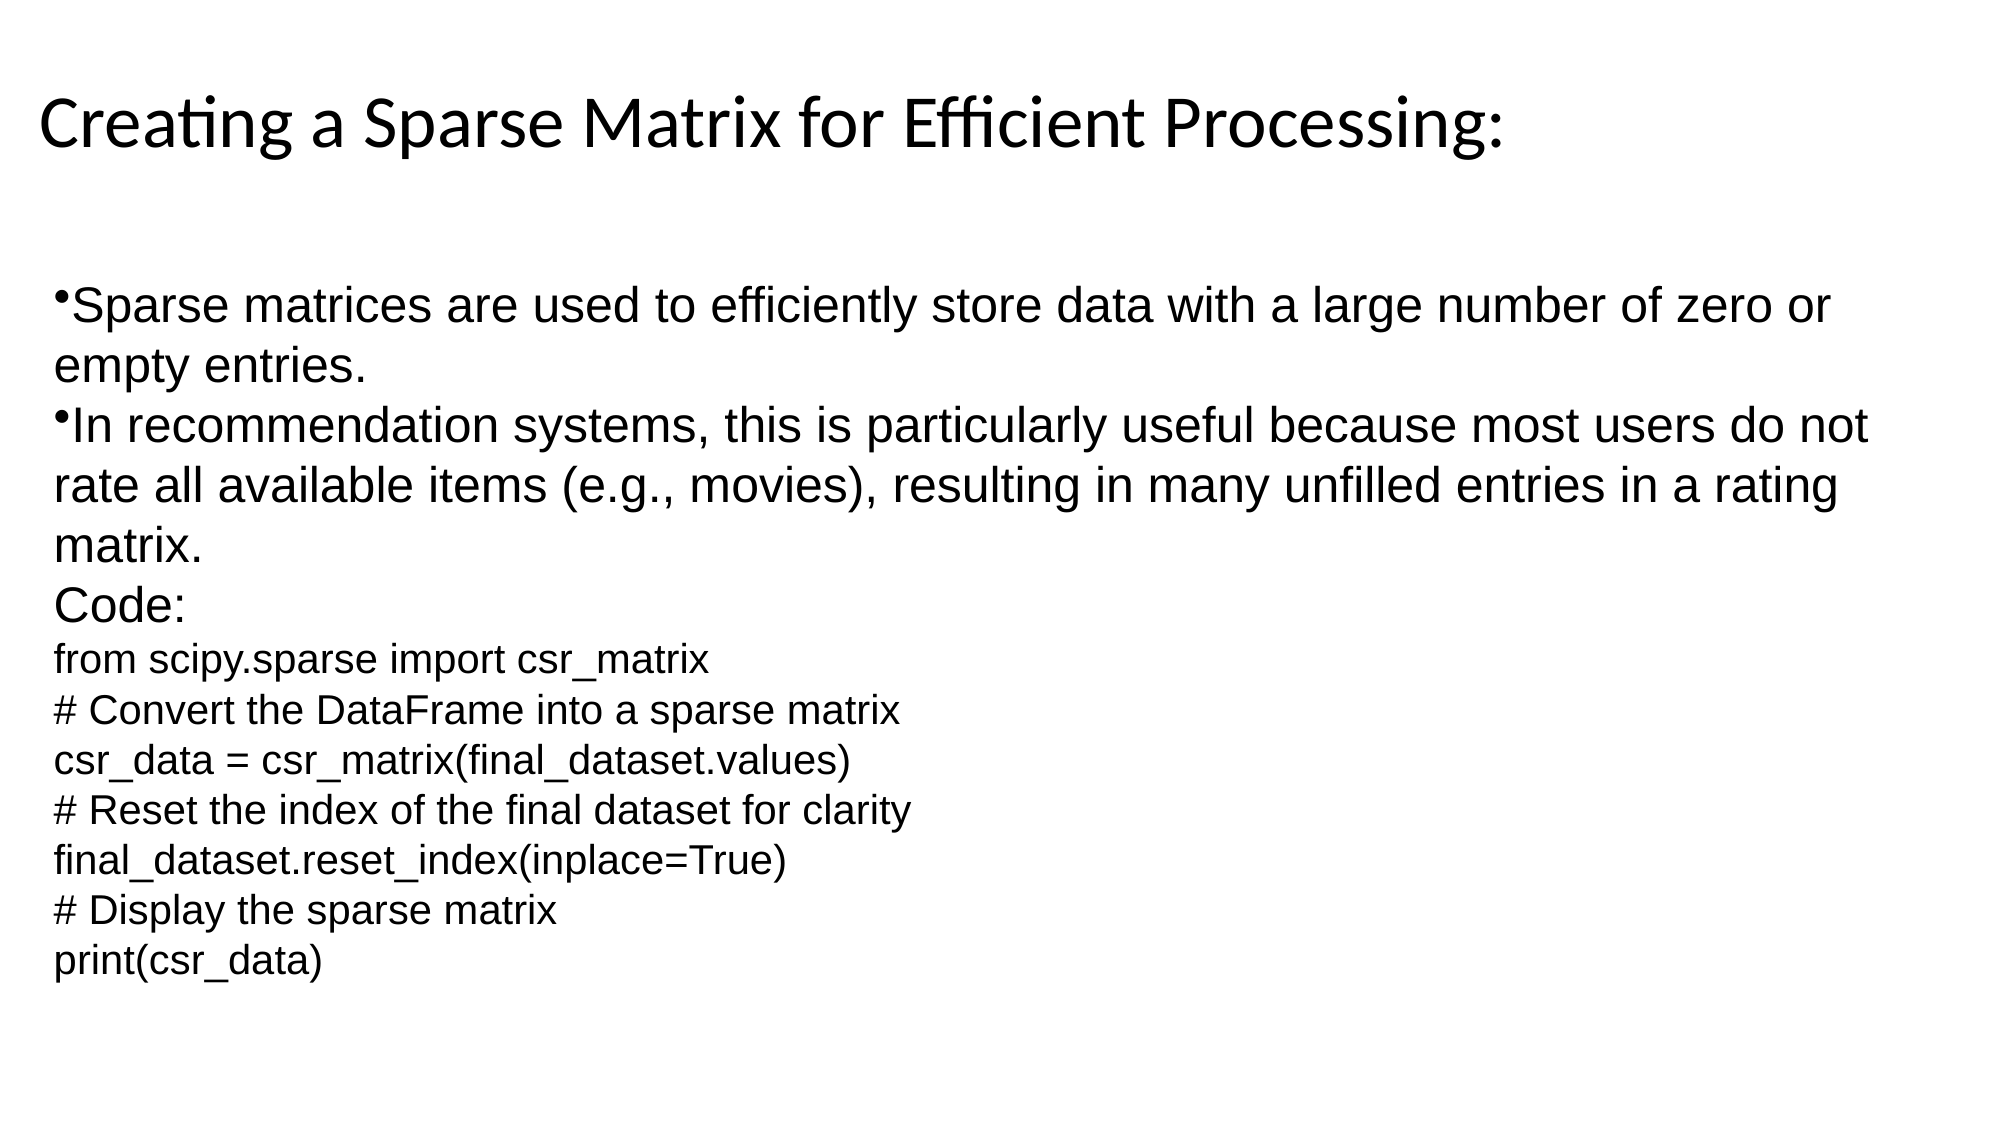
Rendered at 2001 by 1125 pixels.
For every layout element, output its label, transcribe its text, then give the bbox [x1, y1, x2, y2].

text_box Creating a Sparse Matrix for Efficient Processing: [24, 64, 1892, 240]
text_box Sparse matrices are used to efficiently store data with a large number of zero or empty entries. In recommendation systems, this is particularly useful because most users do not rate all available items (e.g., movies), resulting in many unfilled entries in a rating matrix. Code: from scipy.sparse import csr_matrix # Convert the DataFrame into a sparse matrix csr_data = csr_matrix(final_dataset.values) # Reset the index of the final dataset for clarity final_dataset.reset_index(inplace=True) # Display the sparse matrix print(csr_data) [38, 204, 1906, 1060]
